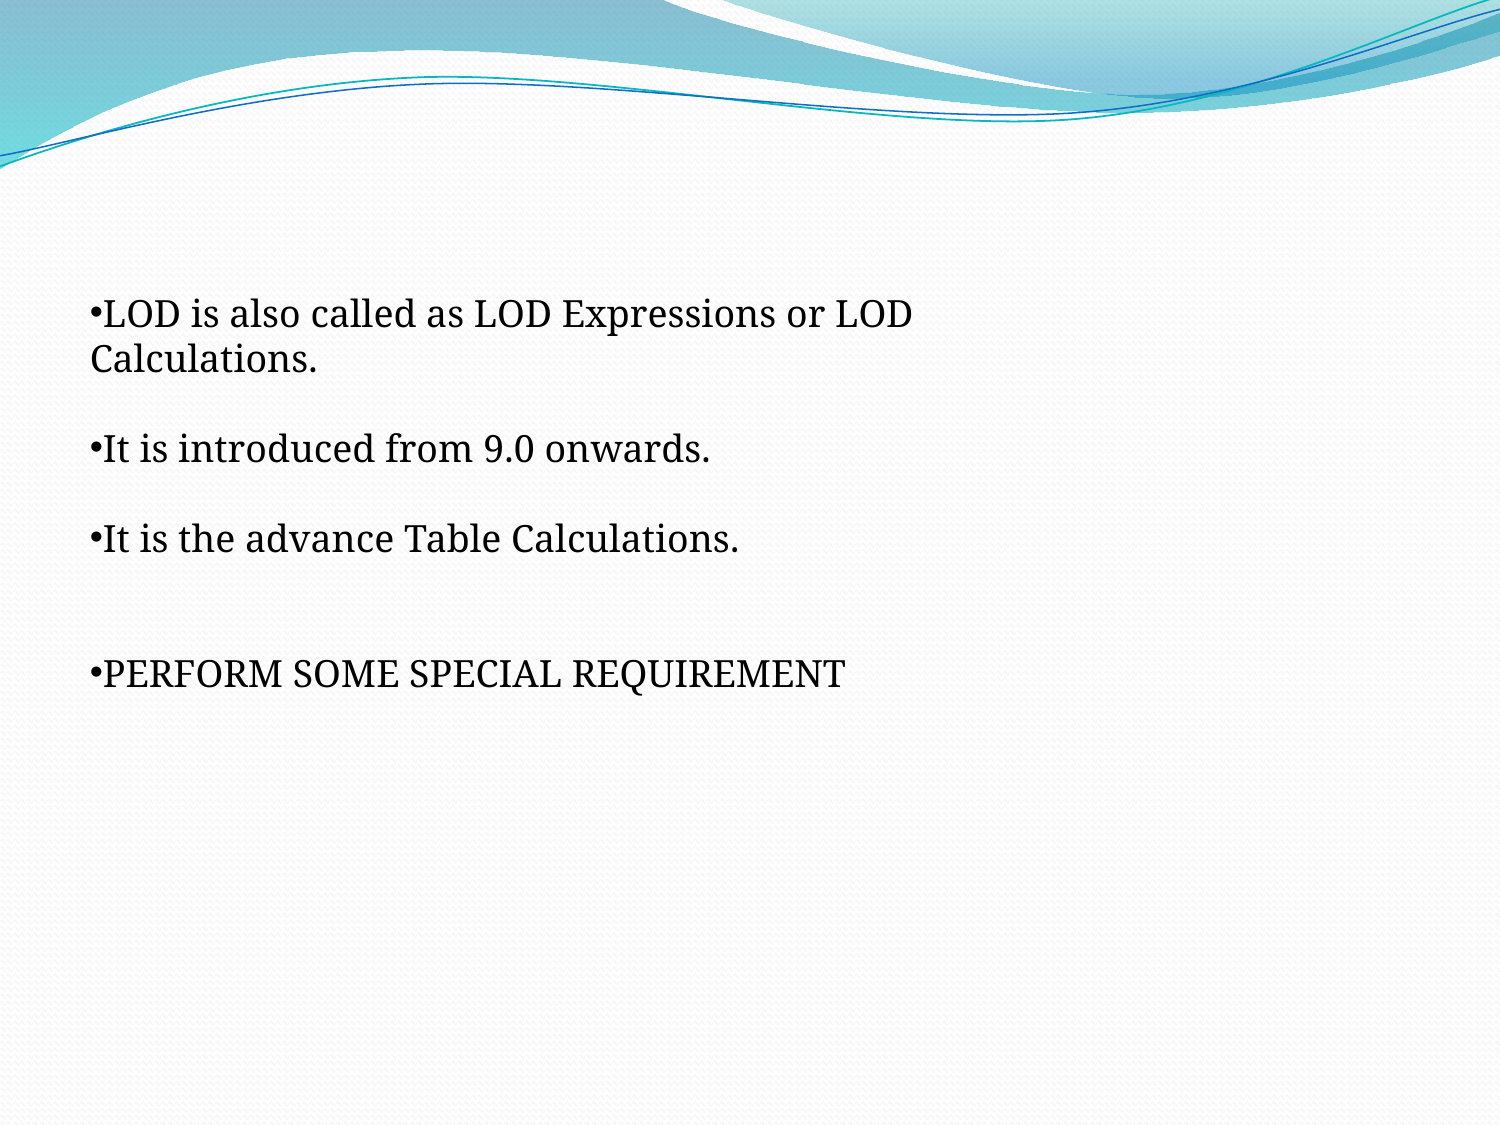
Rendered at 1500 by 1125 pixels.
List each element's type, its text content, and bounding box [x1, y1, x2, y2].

text_box LOD is also called as LOD Expressions or LOD Calculations. It is introduced from 9.0 onwards. It is the advance Table Calculations. PERFORM SOME SPECIAL REQUIREMENT [75, 237, 1150, 1017]
